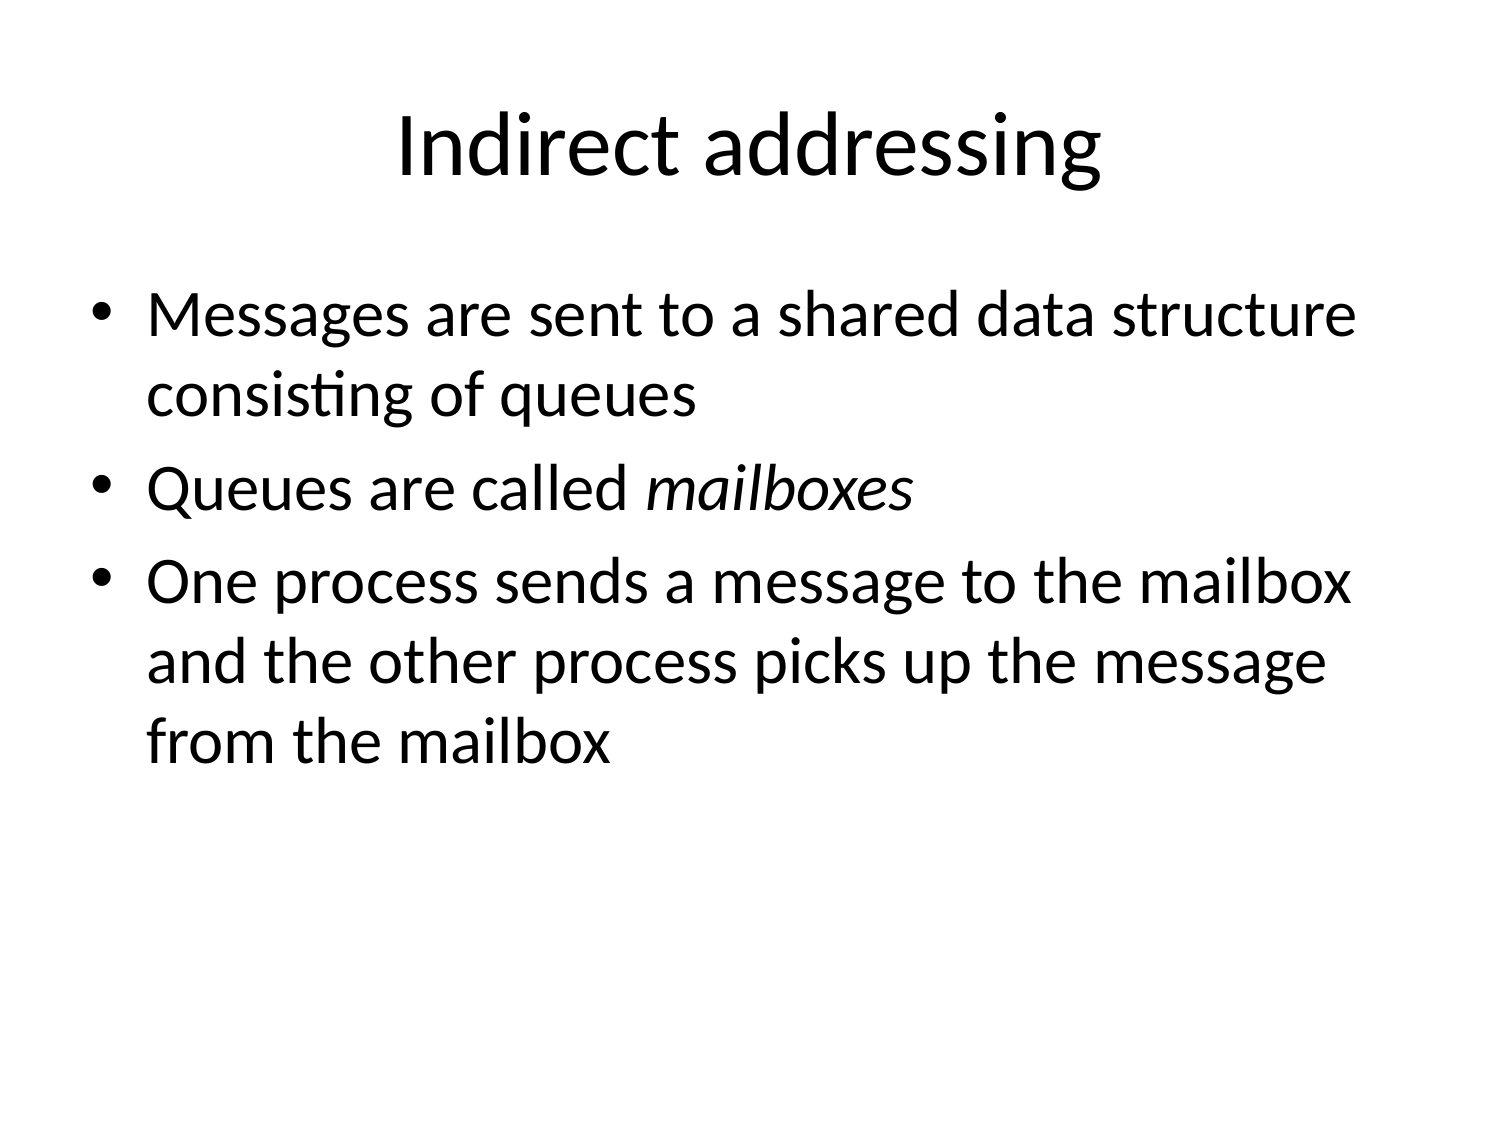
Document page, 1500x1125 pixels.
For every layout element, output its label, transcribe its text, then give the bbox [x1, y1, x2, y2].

list Messages are sent to a shared data structure consisting of queues Queues are called mailboxes One process sends a message to the mailbox and the other process picks up the message from the mailbox [75, 262, 1425, 1005]
title Indirect addressing [75, 45, 1425, 233]
